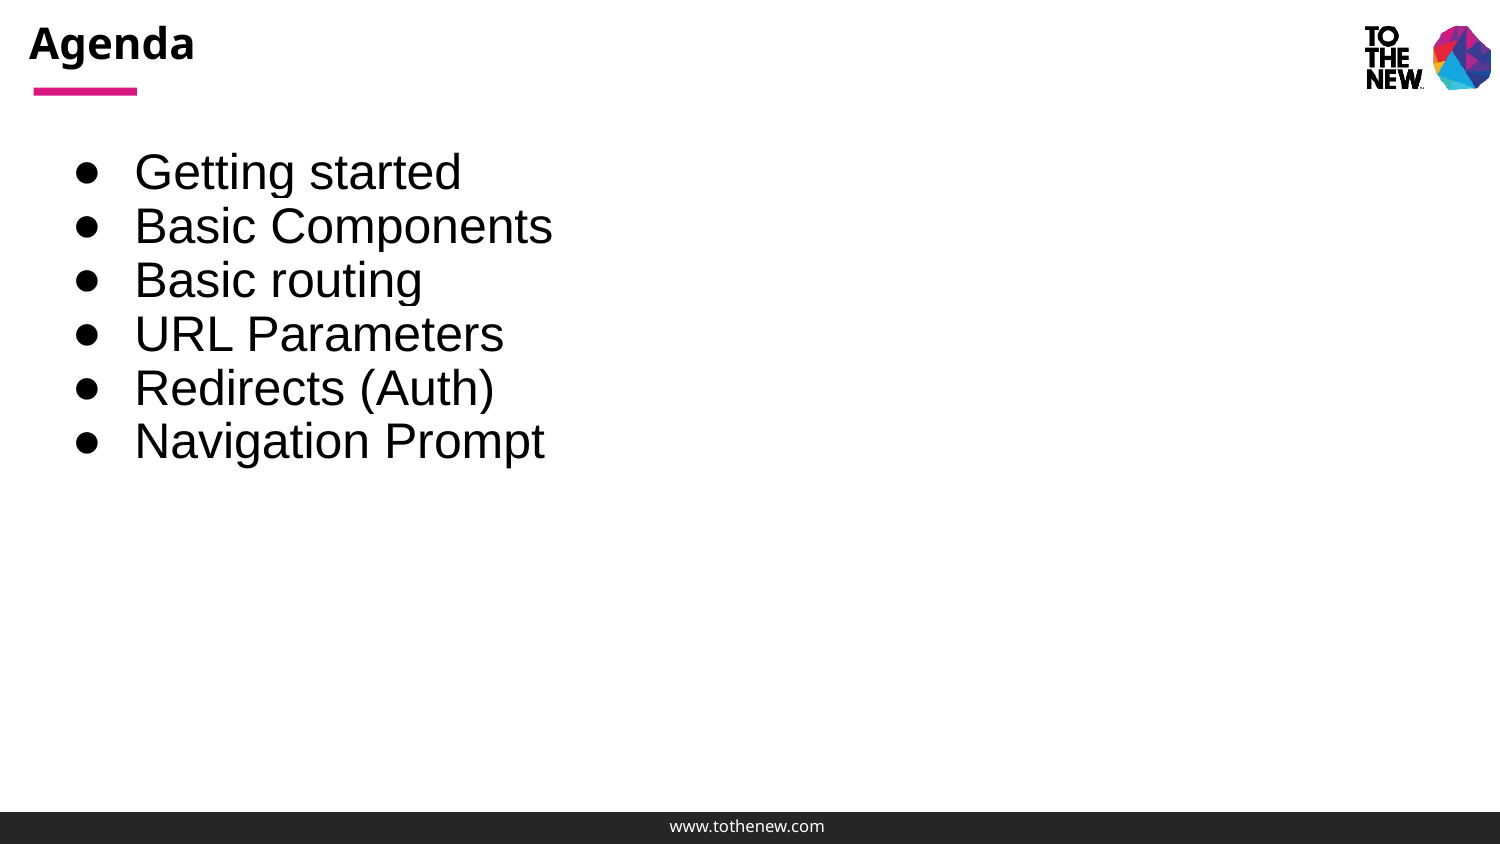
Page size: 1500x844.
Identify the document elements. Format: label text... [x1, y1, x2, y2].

title Agenda [14, 14, 1350, 85]
picture [1350, 0, 1500, 116]
list Getting started Basic Components Basic routing URL Parameters Redirects (Auth) Navigation Prompt [32, 130, 1333, 689]
